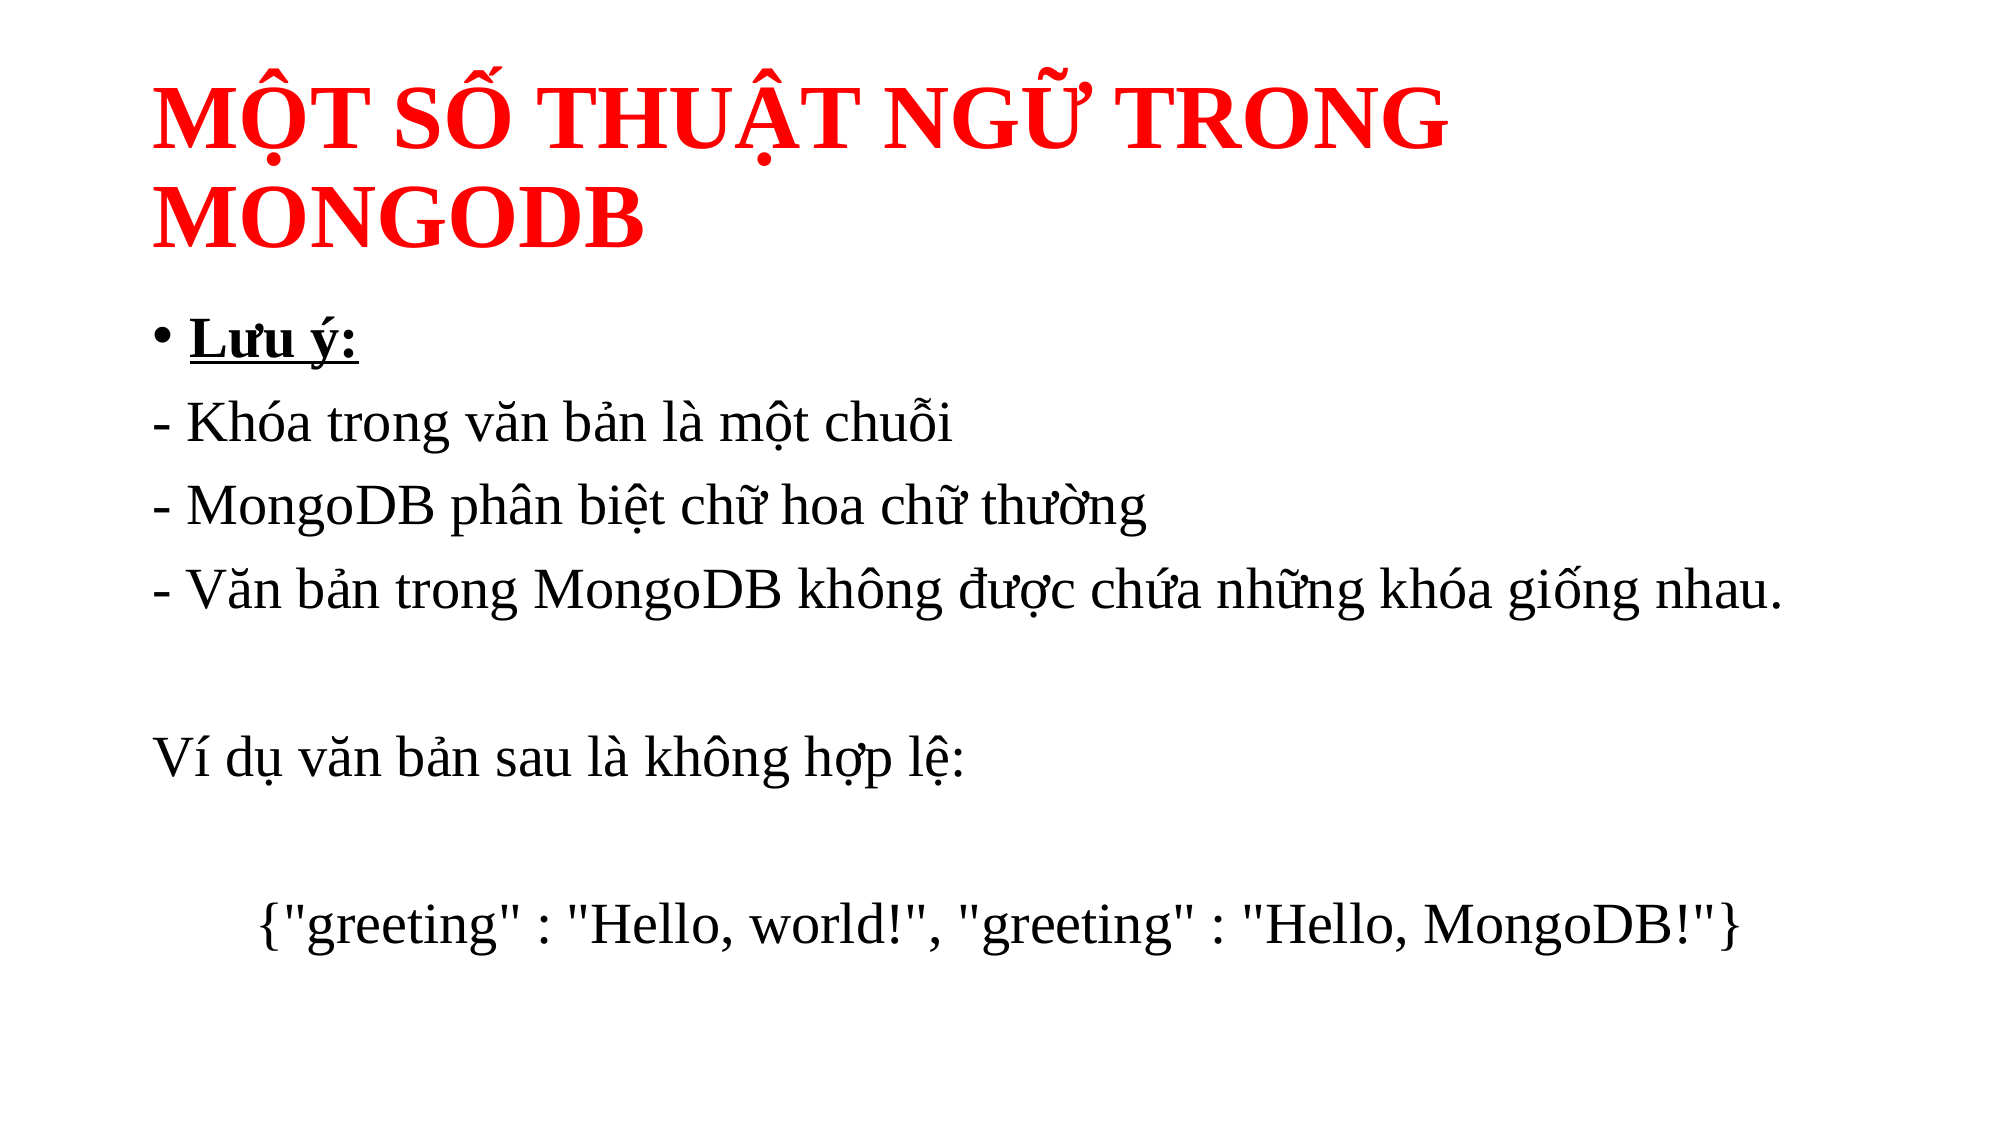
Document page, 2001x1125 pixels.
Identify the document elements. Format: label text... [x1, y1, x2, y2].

title MỘT SỐ THUẬT NGỮ TRONG MONGODB [137, 59, 1863, 278]
list Lưu ý: - Khóa trong văn bản là một chuỗi - MongoDB phân biệt chữ hoa chữ thường - Văn bản trong MongoDB không được chứa những khóa giống nhau. Ví dụ văn bản sau là không hợp lệ: {"greeting" : "Hello, world!", "greeting" : "Hello, MongoDB!"} [137, 299, 1863, 1075]
